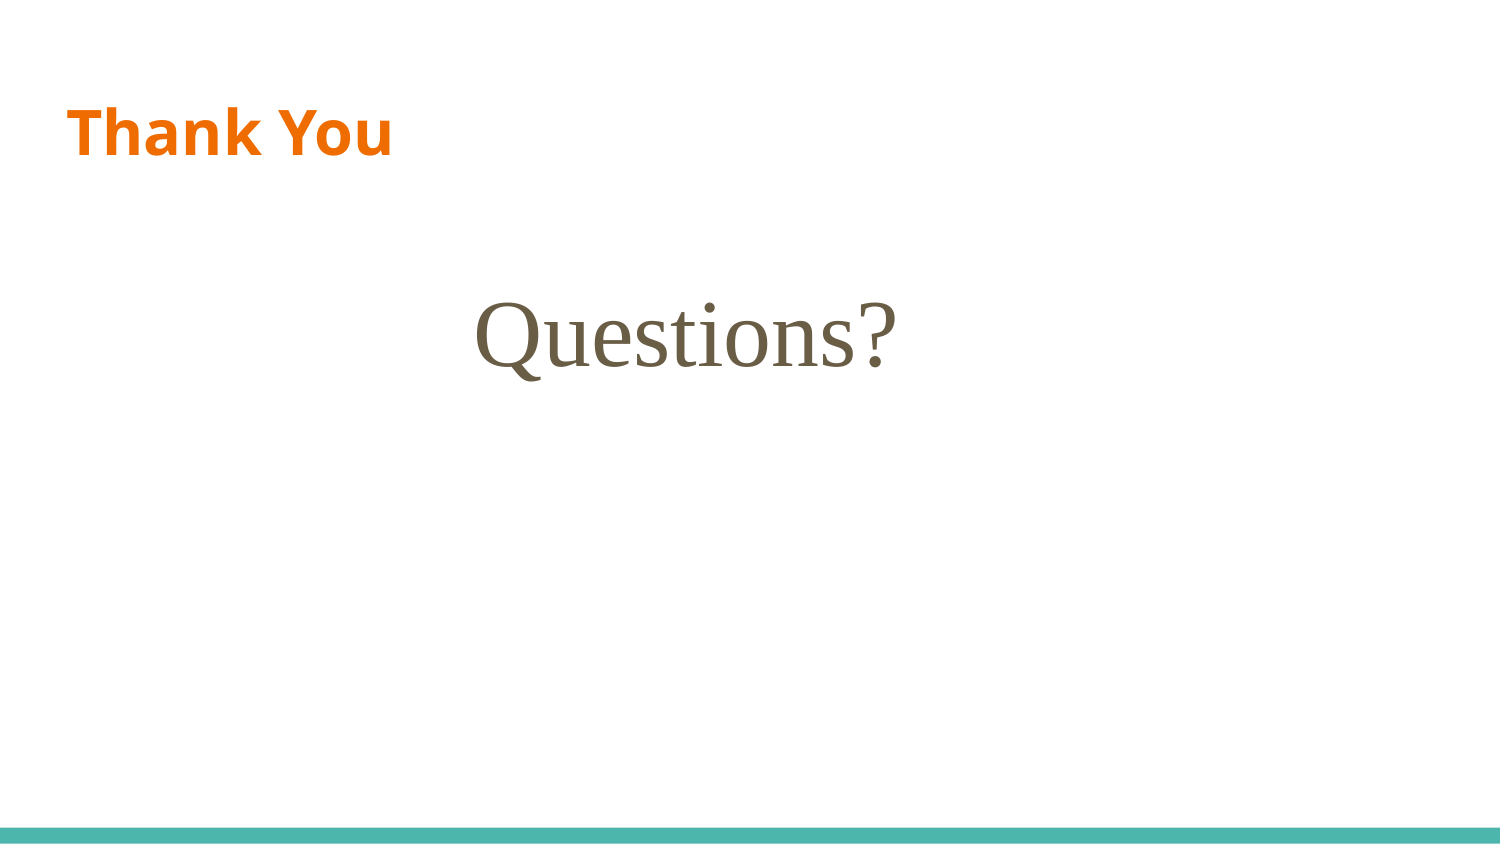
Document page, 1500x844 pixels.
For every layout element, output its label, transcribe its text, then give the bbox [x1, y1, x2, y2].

list Questions? [0, 250, 1398, 793]
title Thank You [51, 72, 1449, 189]
